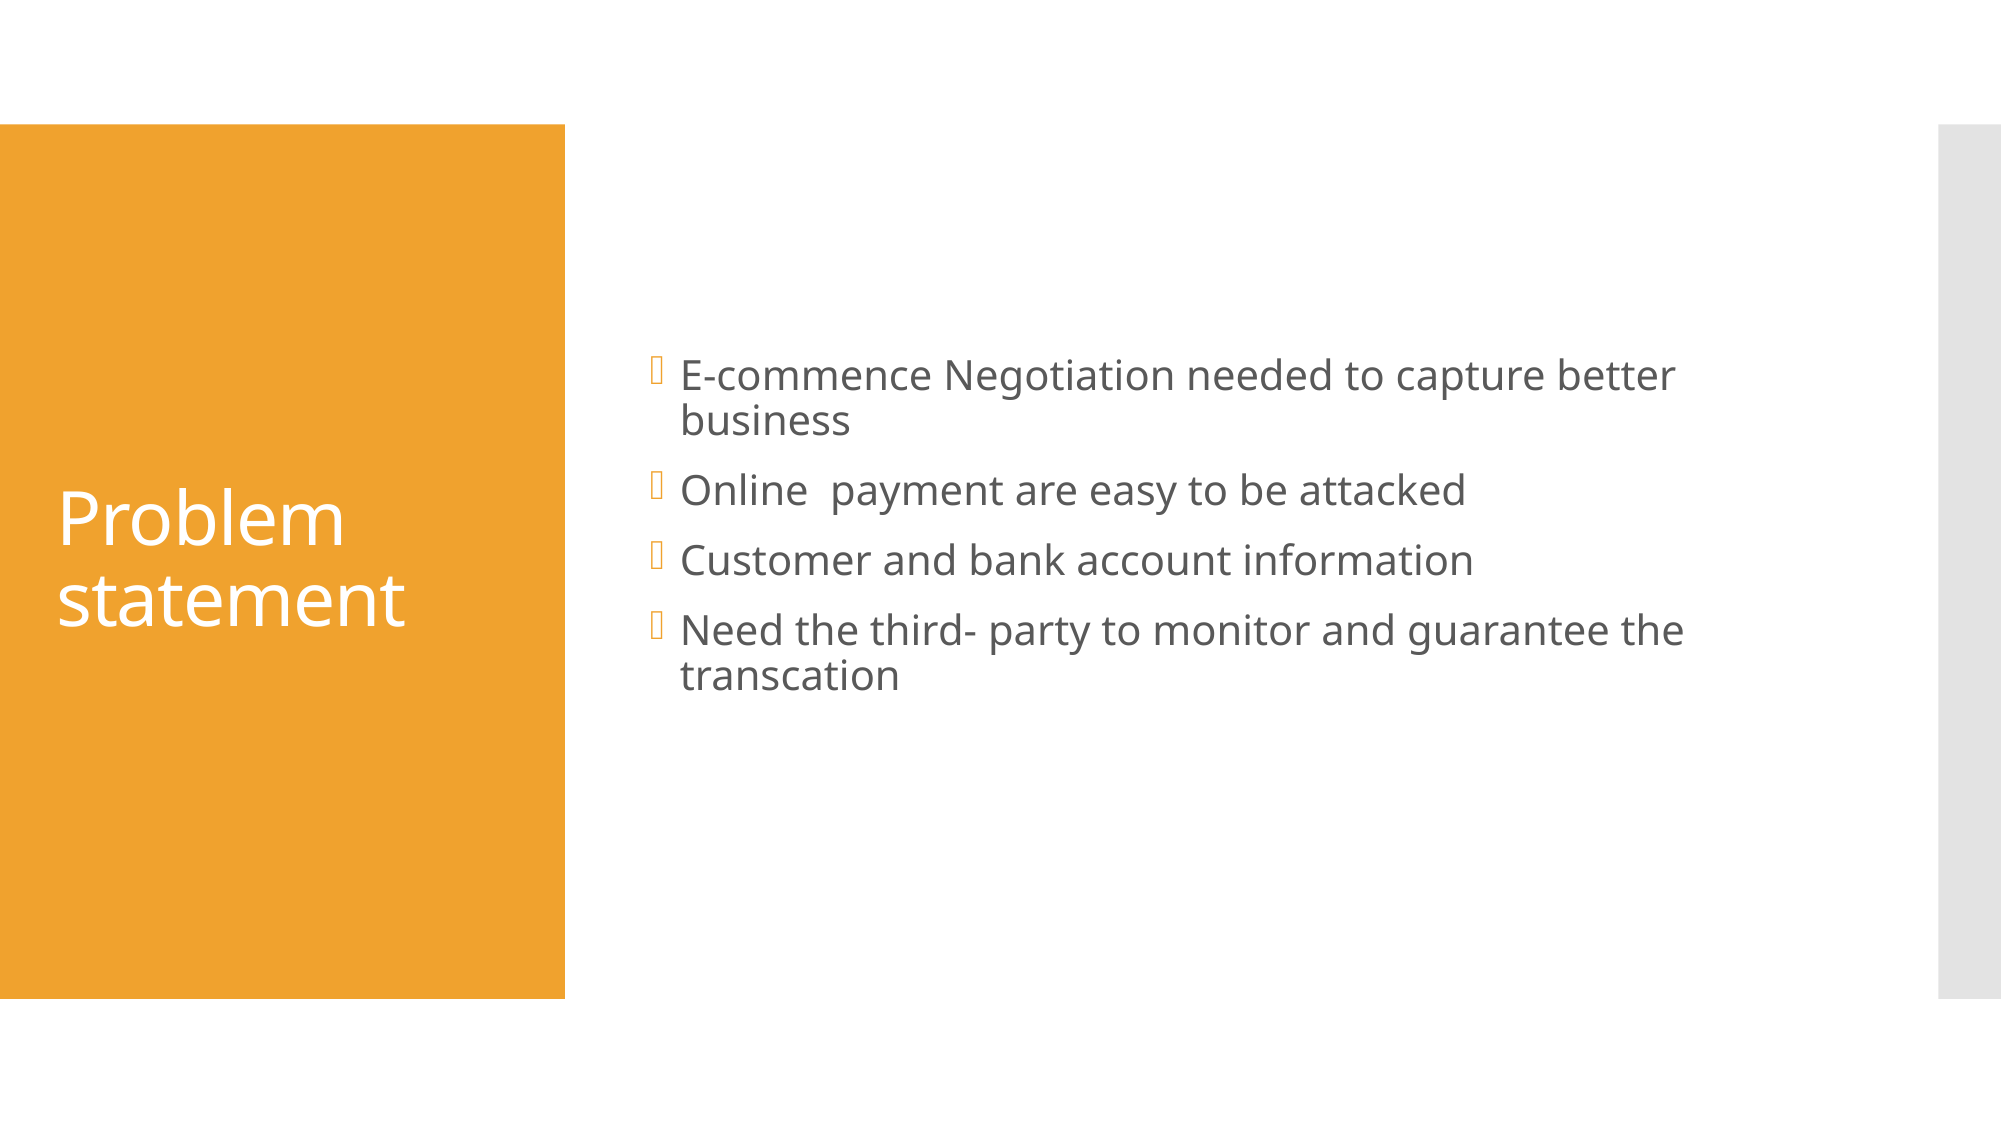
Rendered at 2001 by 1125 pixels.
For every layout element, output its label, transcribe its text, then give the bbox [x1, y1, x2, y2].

list E-commence Negotiation needed to capture better business Online payment are easy to be attacked Customer and bank account information Need the third- party to monitor and guarantee the transcation [634, 141, 1835, 982]
title Problem statement [41, 184, 525, 940]
